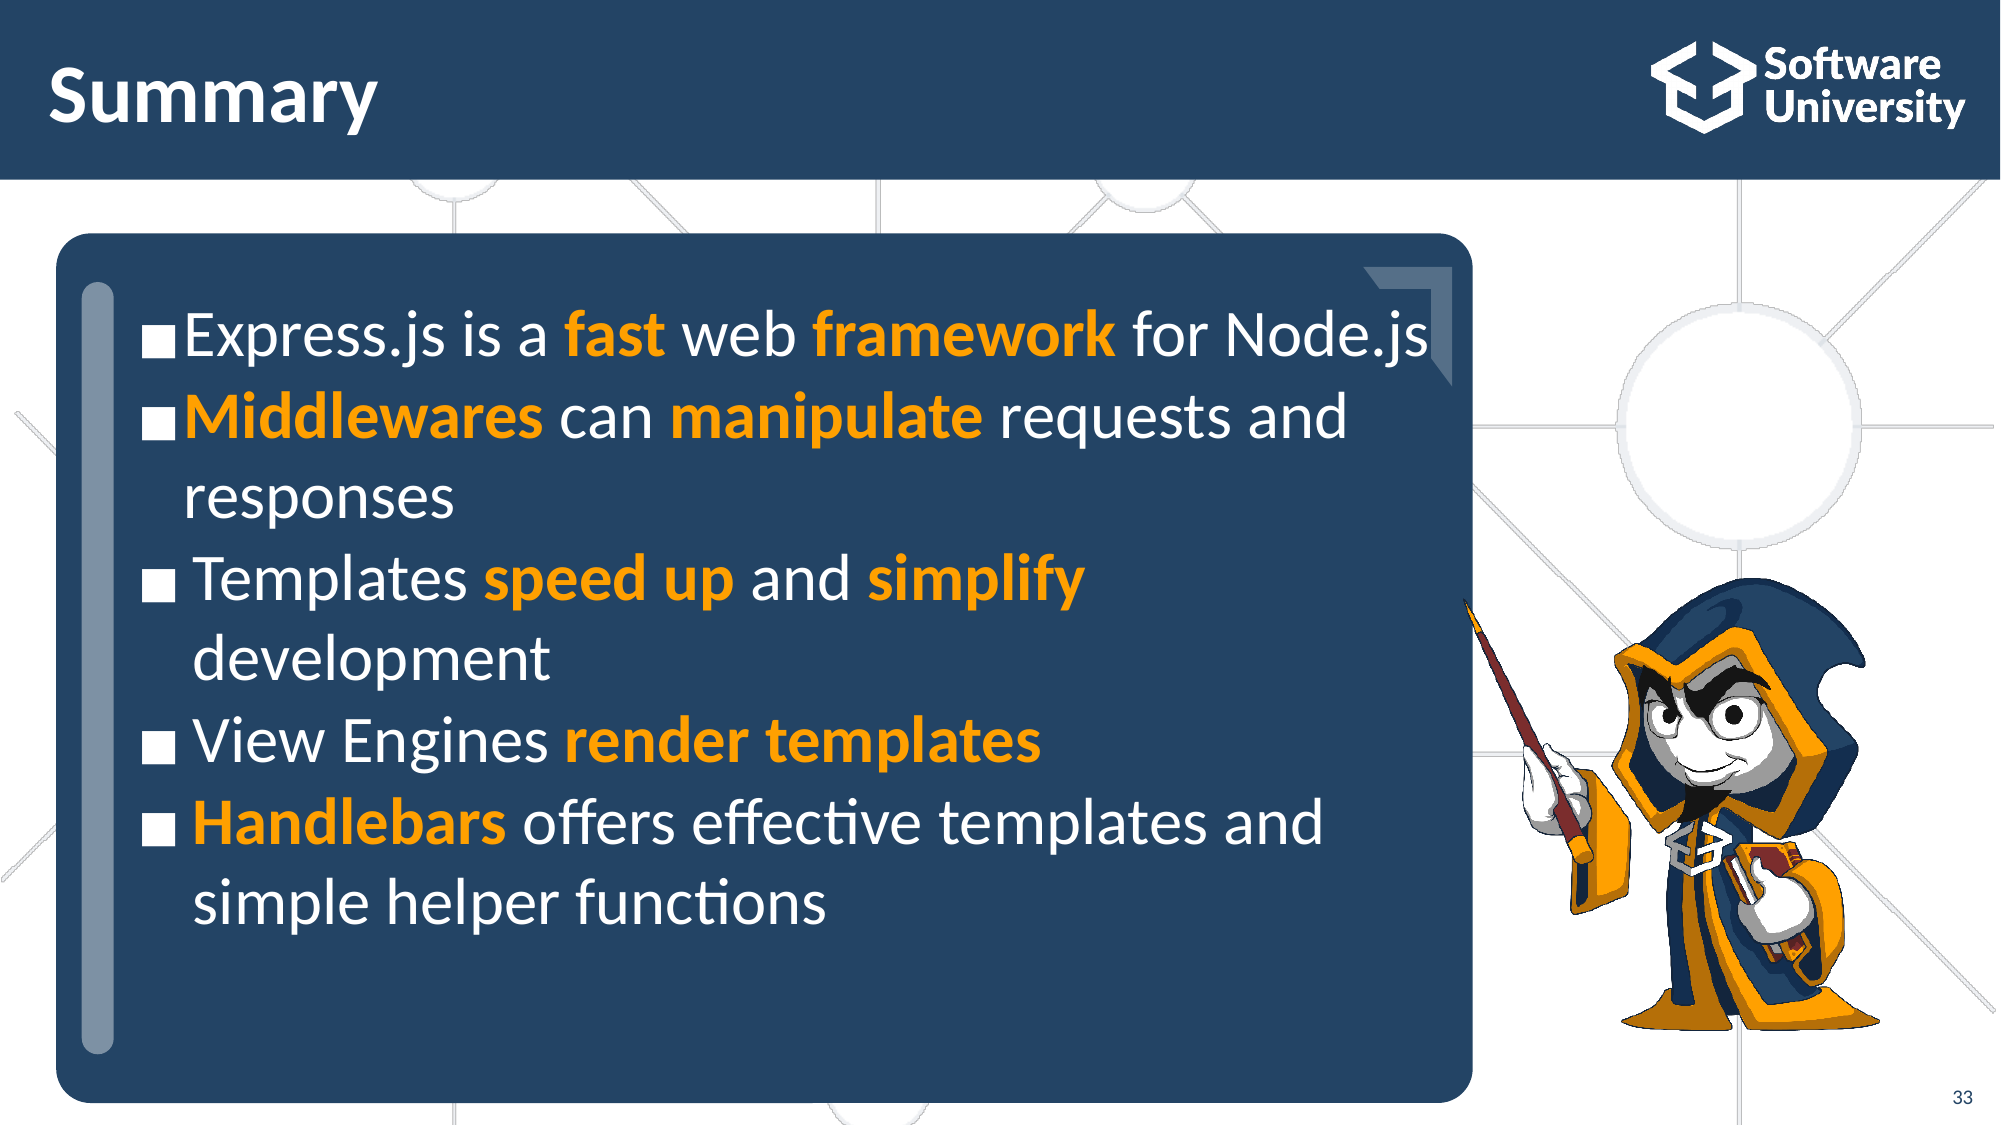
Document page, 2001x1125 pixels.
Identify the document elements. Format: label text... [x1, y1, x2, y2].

slide_number 33 [1927, 1067, 1989, 1117]
picture [0, 180, 2000, 1125]
list … … … [31, 196, 1970, 1104]
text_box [55, 233, 1473, 1104]
title Summary [31, 16, 1625, 162]
picture [1651, 41, 1966, 134]
